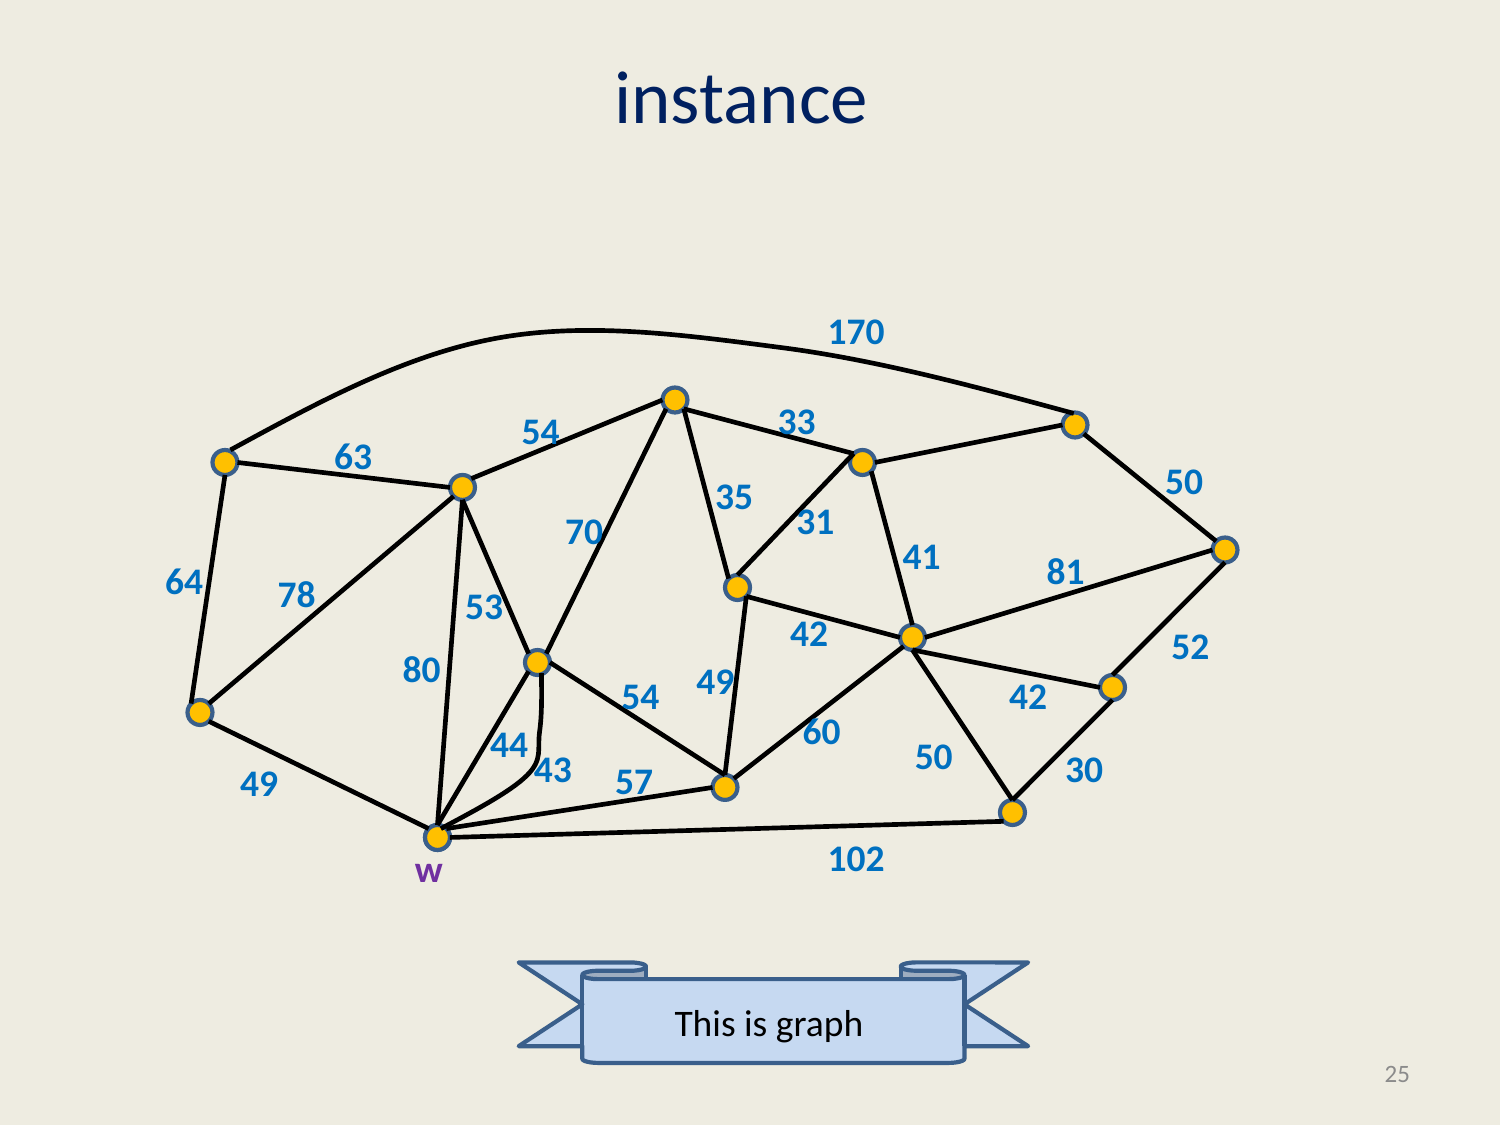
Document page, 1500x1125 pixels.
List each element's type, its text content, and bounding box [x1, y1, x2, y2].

text_box [1229, 535, 1240, 564]
slide_number 25 [1074, 1042, 1425, 1103]
list [75, 262, 1425, 1005]
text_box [149, 299, 1226, 888]
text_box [437, 671, 544, 826]
